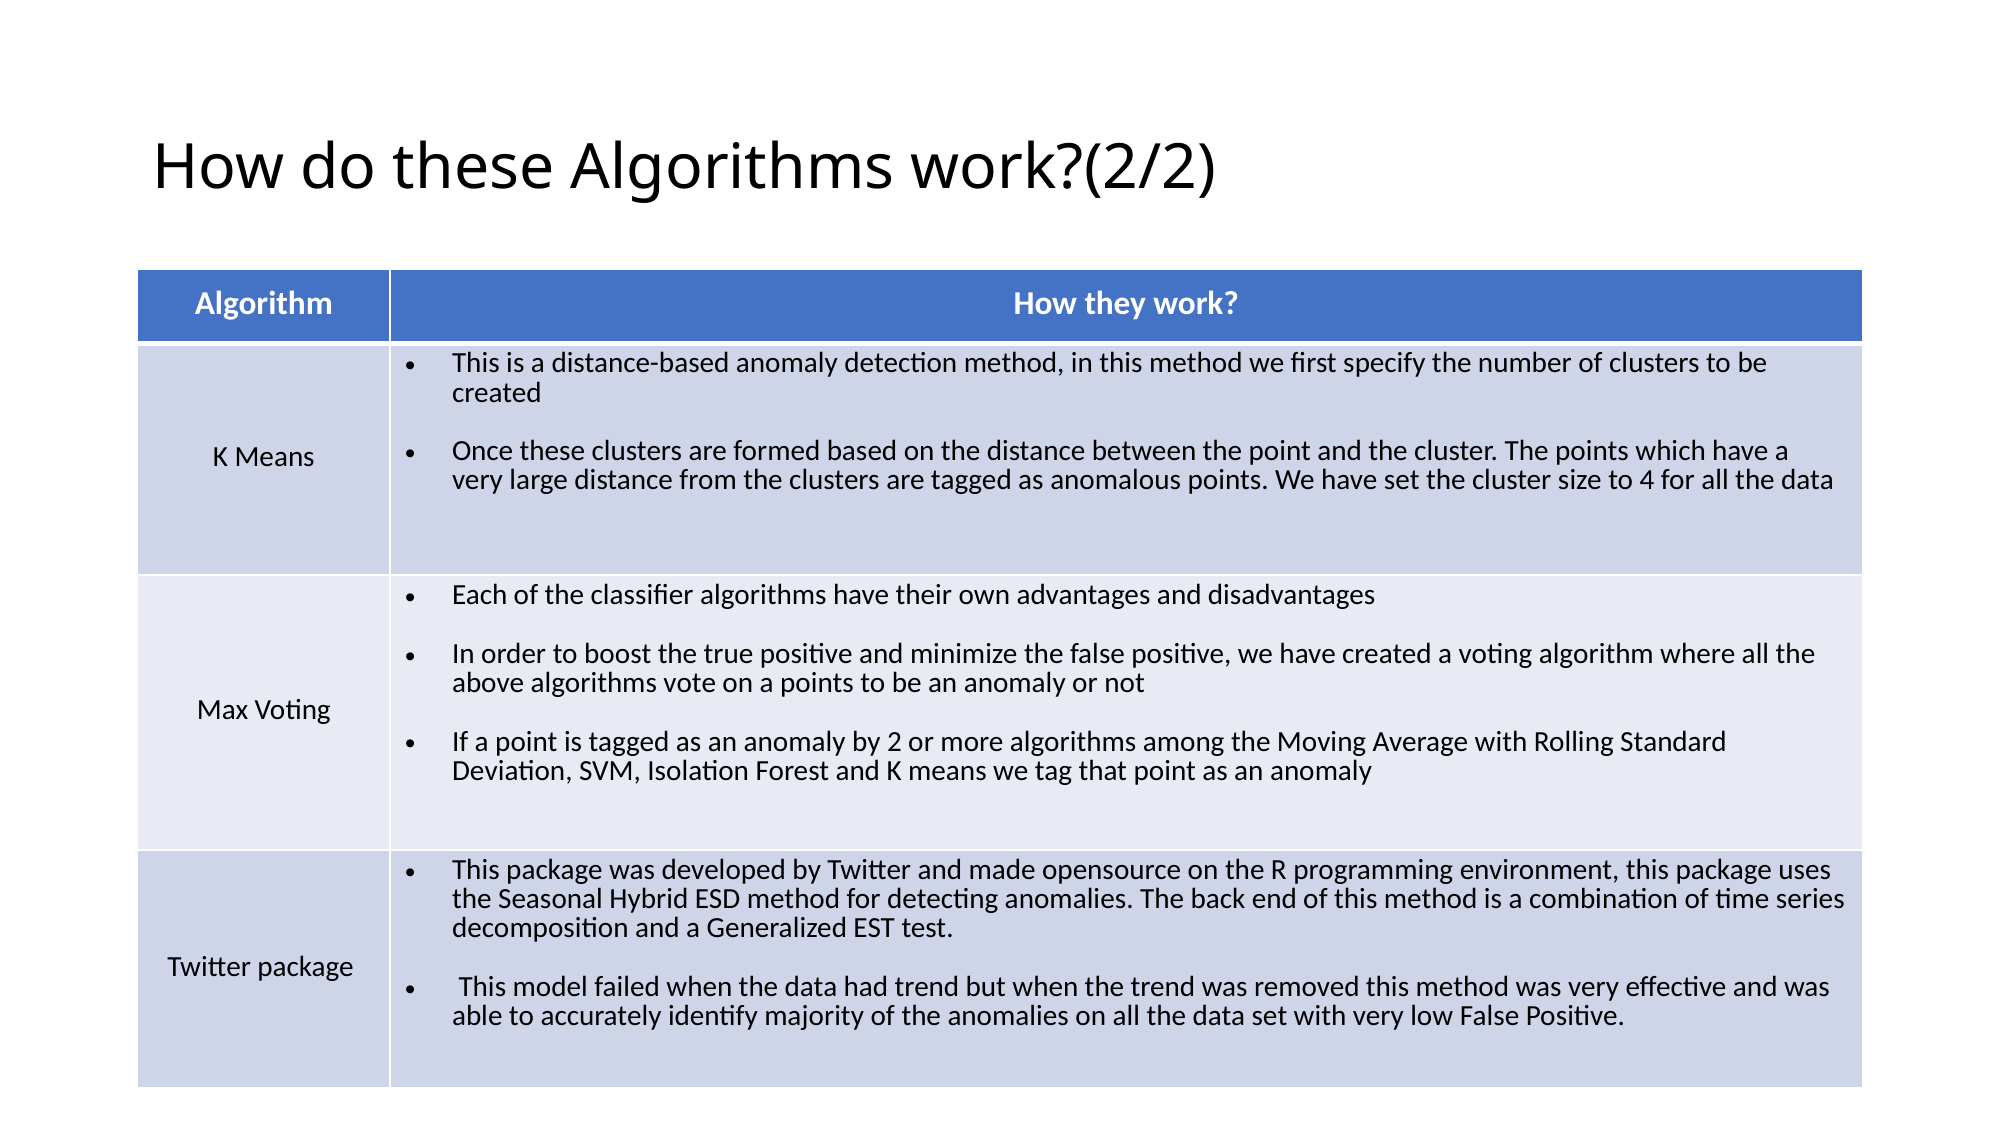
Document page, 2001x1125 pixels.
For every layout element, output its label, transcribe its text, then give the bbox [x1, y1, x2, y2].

table_header How they work? [391, 270, 1862, 341]
table_cell K Means [138, 346, 389, 574]
table_cell This is a distance-based anomaly detection method, in this method we first specify the number of clusters to be created Once these clusters are formed based on the distance between the point and the cluster. The points which have a very large distance from the clusters are tagged as anomalous points. We have set the cluster size to 4 for all the data [391, 346, 1862, 574]
table_cell Each of the classifier algorithms have their own advantages and disadvantages In order to boost the true positive and minimize the false positive, we have created a voting algorithm where all the above algorithms vote on a points to be an anomaly or not If a point is tagged as an anomaly by 2 or more algorithms among the Moving Average with Rolling Standard Deviation, SVM, Isolation Forest and K means we tag that point as an anomaly [391, 576, 1862, 849]
table_header Algorithm [138, 270, 389, 341]
table_cell This package was developed by Twitter and made opensource on the R programming environment, this package uses the Seasonal Hybrid ESD method for detecting anomalies. The back end of this method is a combination of time series decomposition and a Generalized EST test. This model failed when the data had trend but when the trend was removed this method was very effective and was able to accurately identify majority of the anomalies on all the data set with very low False Positive. [391, 851, 1862, 1087]
table_cell Twitter package [138, 851, 389, 1087]
title How do these Algorithms work?(2/2) [137, 59, 1863, 268]
table_cell Max Voting [138, 576, 389, 849]
